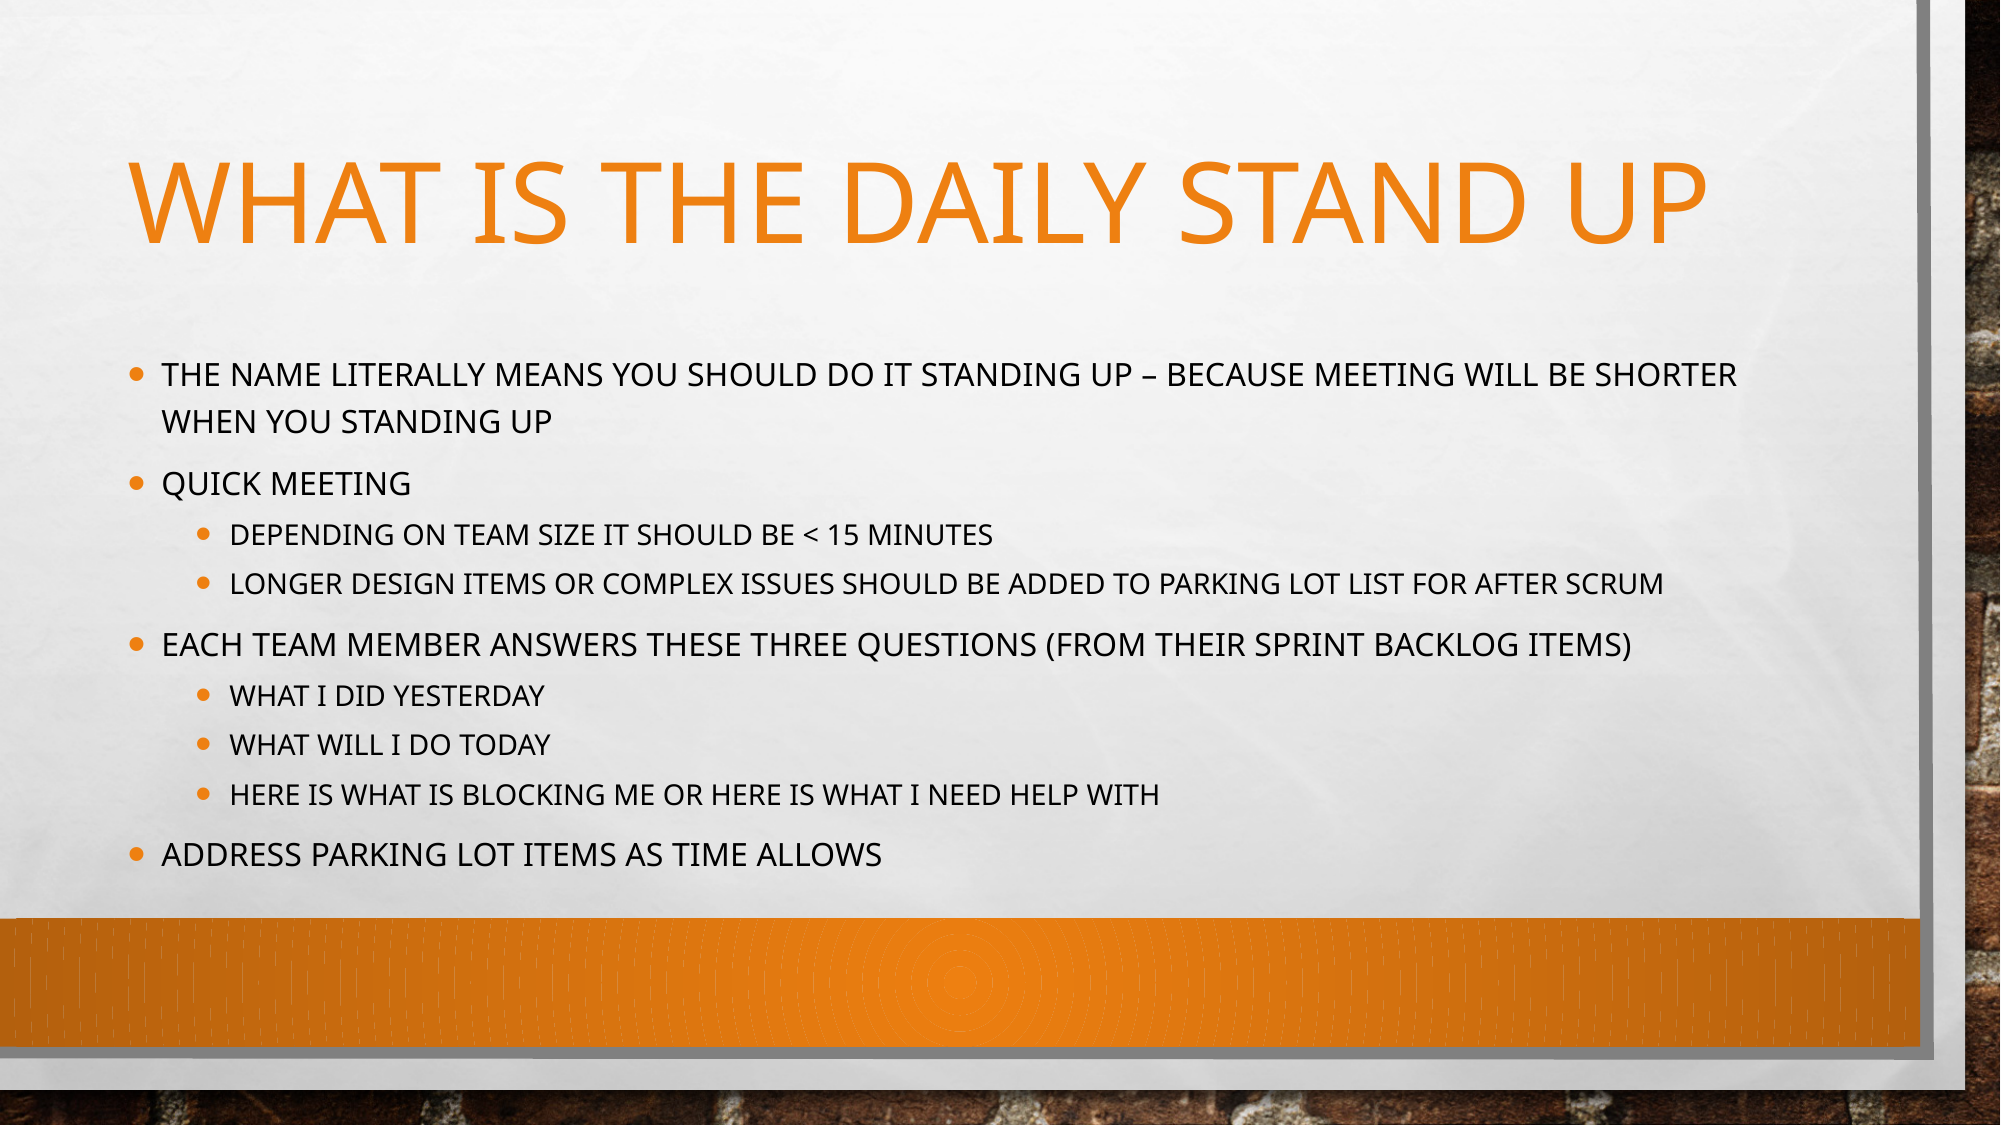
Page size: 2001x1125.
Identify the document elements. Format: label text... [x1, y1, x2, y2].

title What is the daily stand up [112, 112, 1818, 302]
picture [0, 0, 2000, 1125]
list The name literally means you should do it standing up – because meeting will be shorter when you standing up Quick meeting depending on team size it should be < 15 minutes Longer design items or complex issues should be added to parking lot list for after Scrum Each team member answers these three questions (from their sprint backlog items) What I did yesterday What will I do today Here is what is blocking me or here is what I need help with Address parking lot items as time allows [112, 338, 1818, 882]
